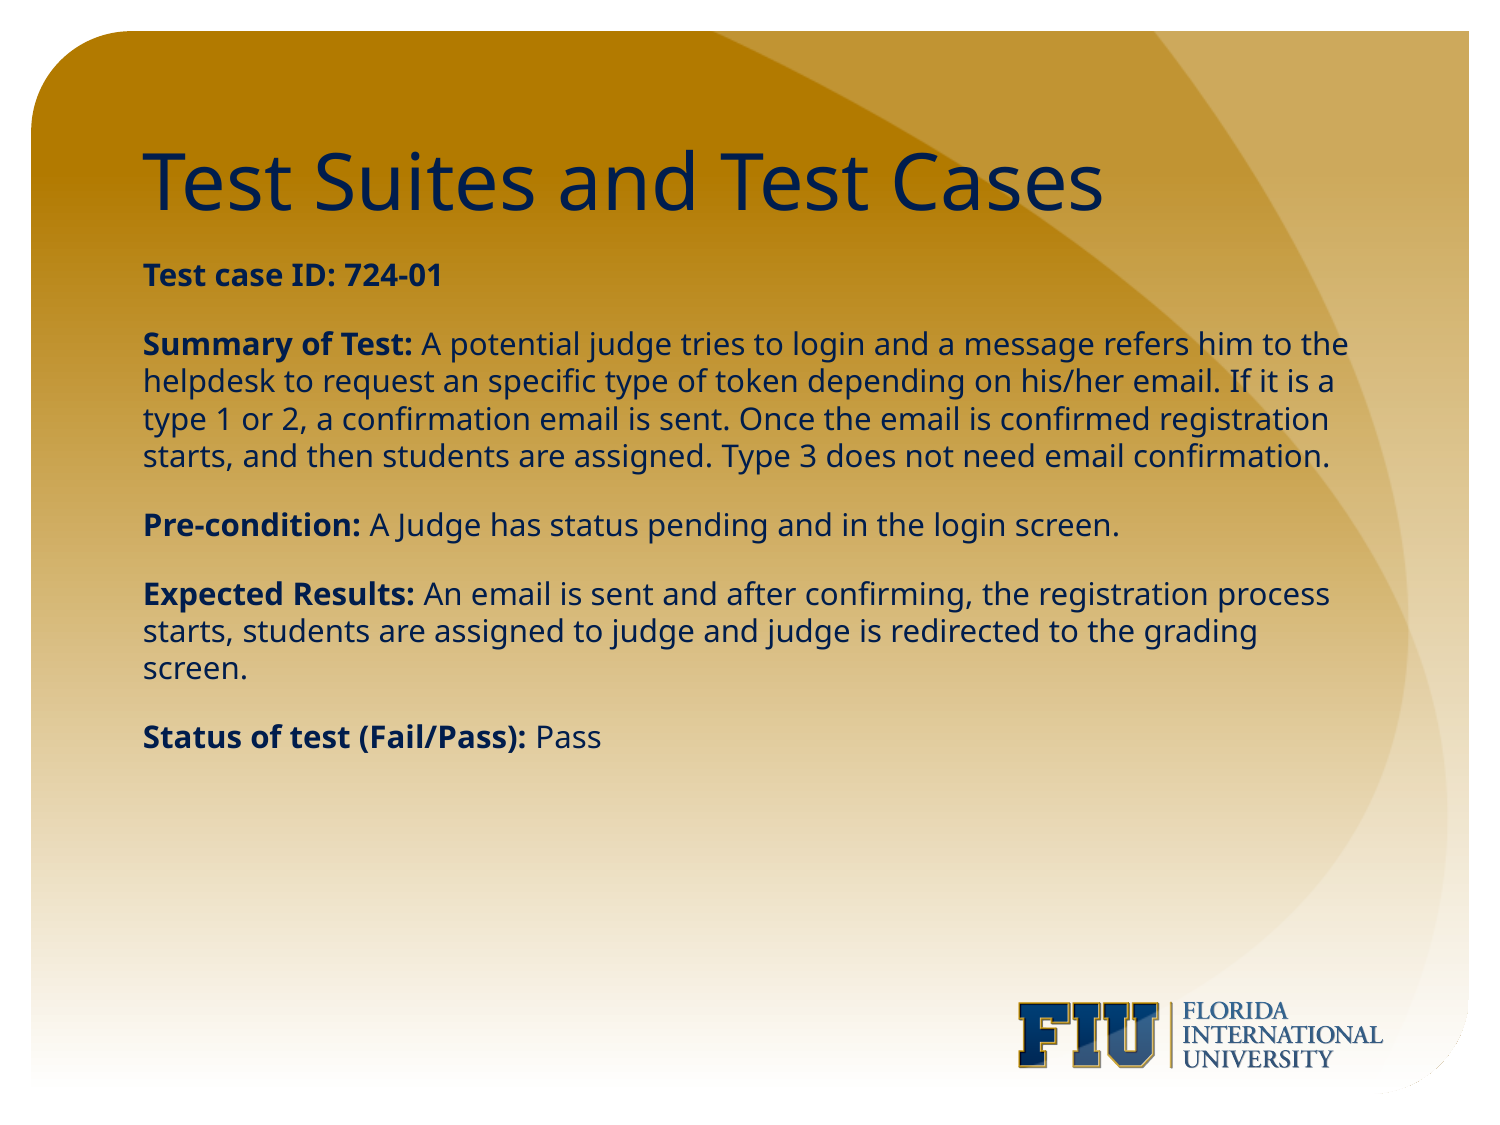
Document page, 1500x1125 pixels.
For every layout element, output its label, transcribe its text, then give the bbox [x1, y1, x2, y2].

picture [24, 30, 1473, 1094]
title Test Suites and Test Cases [127, 62, 1372, 234]
list Test case ID: 724-01 Summary of Test: A potential judge tries to login and a message refers him to the helpdesk to request an specific type of token depending on his/her email. If it is a type 1 or 2, a confirmation email is sent. Once the email is confirmed registration starts, and then students are assigned. Type 3 does not need email confirmation. Pre-condition: A Judge has status pending and in the login screen. Expected Results: An email is sent and after confirming, the registration process starts, students are assigned to judge and judge is redirected to the grading screen. Status of test (Fail/Pass): Pass [127, 247, 1372, 991]
